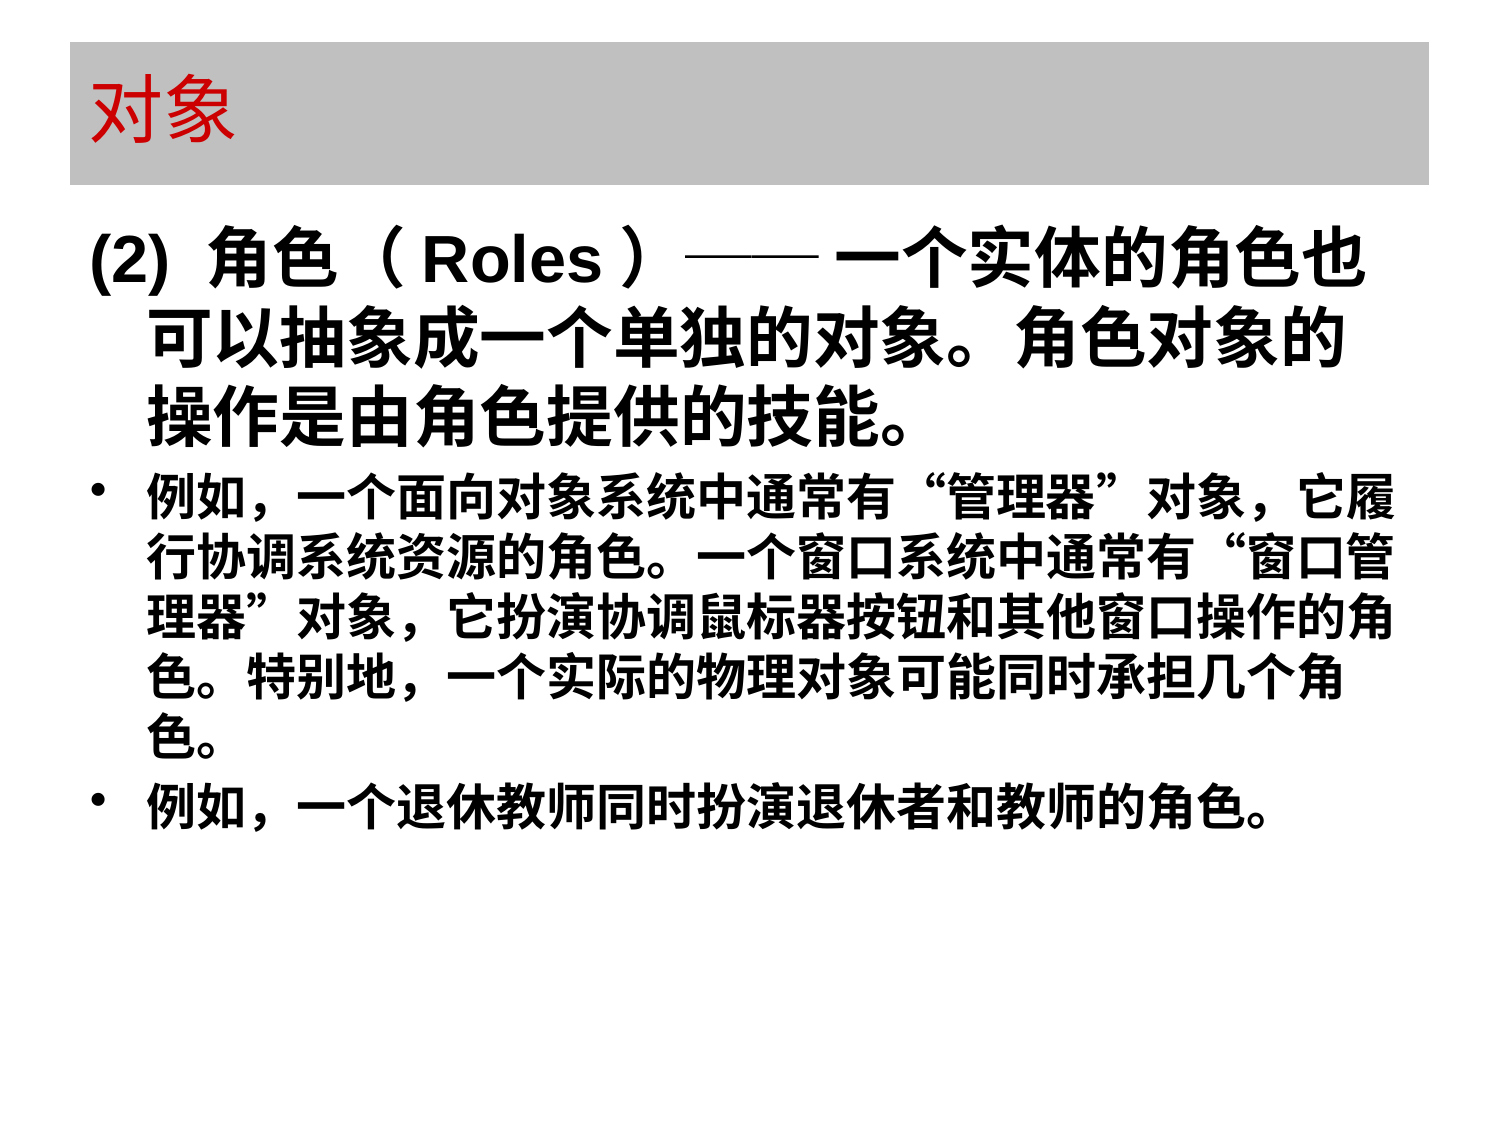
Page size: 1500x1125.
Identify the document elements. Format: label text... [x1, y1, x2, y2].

picture [70, 42, 1429, 185]
text_box (2) 角色（Roles）── 一个实体的角色也可以抽象成一个单独的对象。角色对象的操作是由角色提供的技能。 例如，一个面向对象系统中通常有“管理器”对象，它履行协调系统资源的角色。一个窗口系统中通常有“窗口管理器”对象，它扮演协调鼠标器按钮和其他窗口操作的角色。特别地，一个实际的物理对象可能同时承担几个角色。 例如，一个退休教师同时扮演退休者和教师的角色。 [74, 207, 1425, 1005]
title 对象 [73, 42, 1425, 173]
